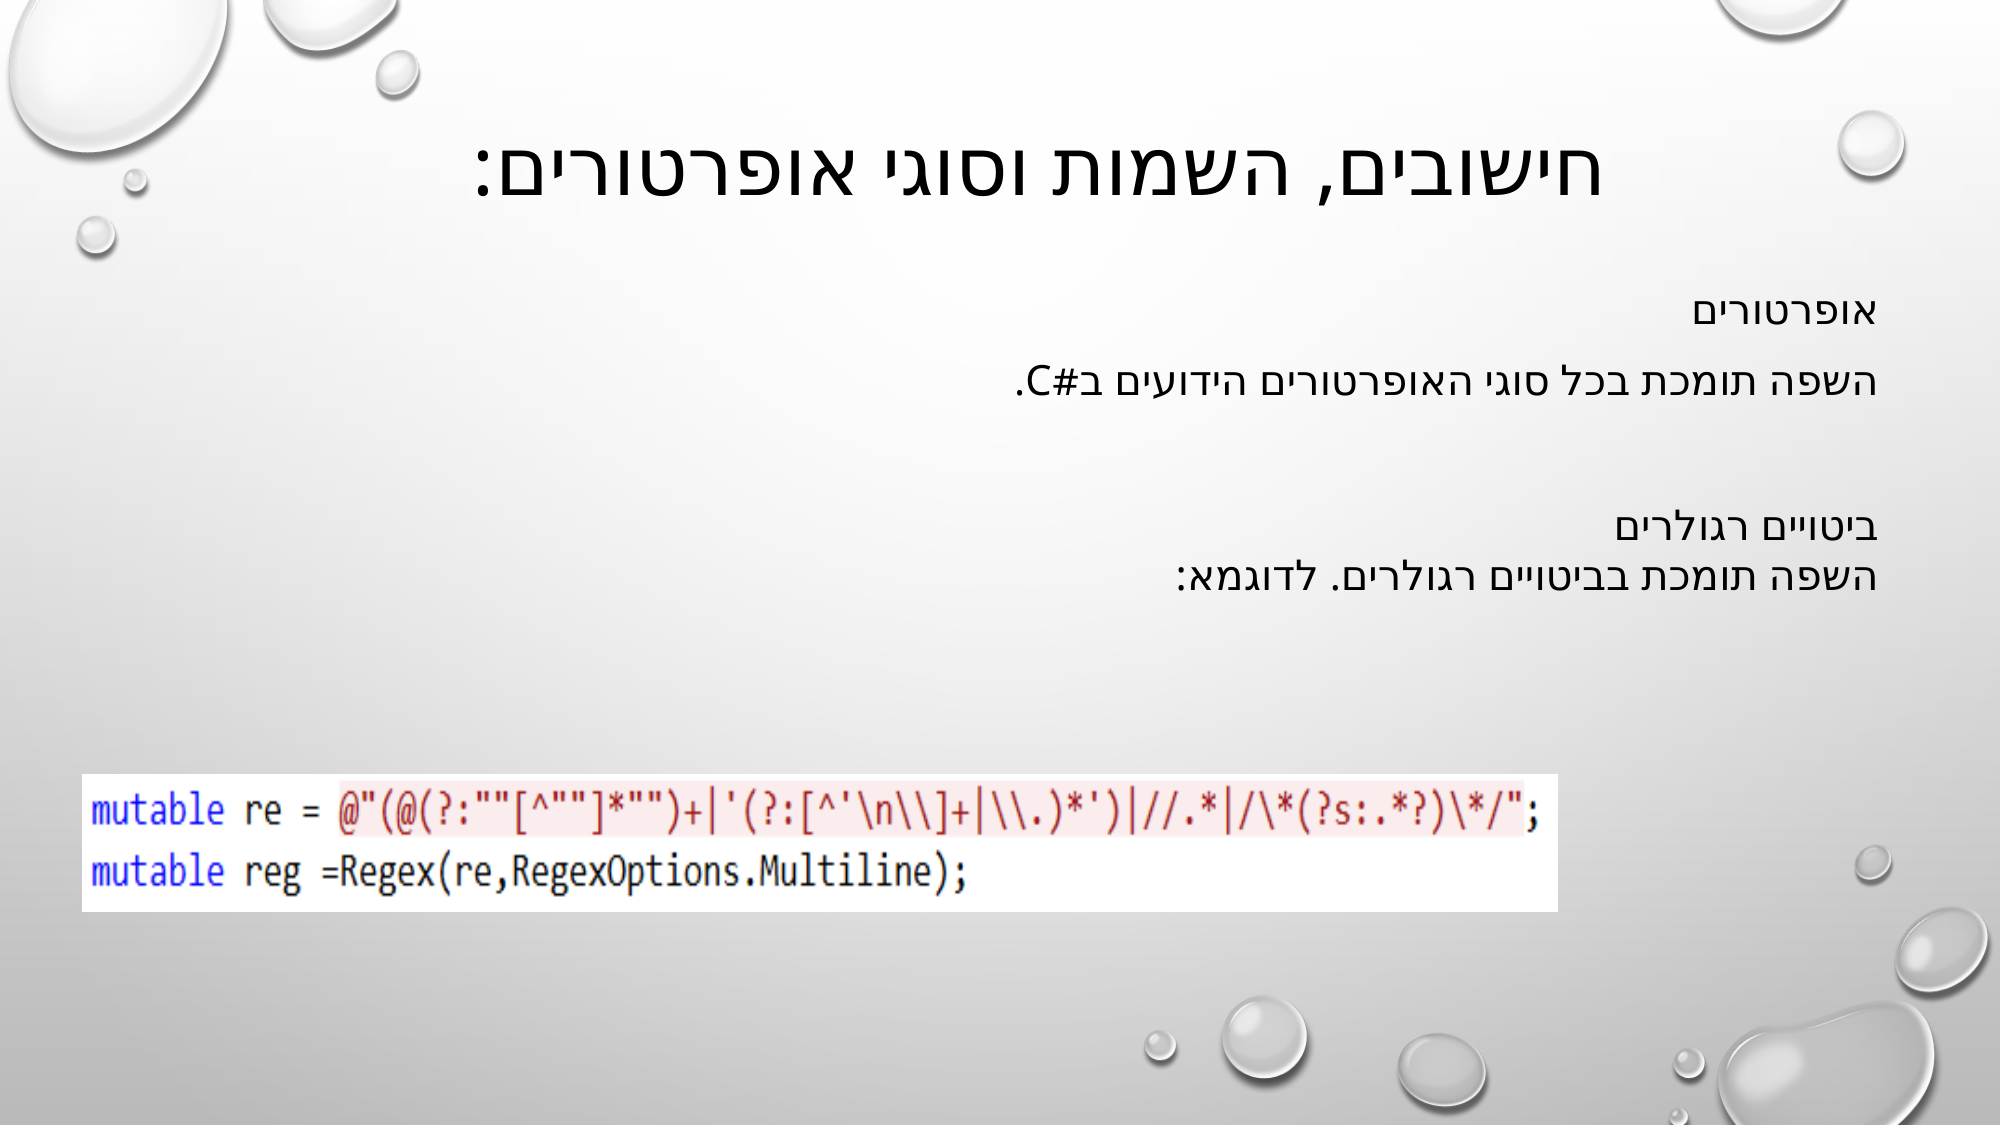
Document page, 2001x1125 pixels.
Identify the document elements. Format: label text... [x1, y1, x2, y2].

picture [0, 0, 2000, 1125]
text_box אופרטורים השפה תומכת בכל סוגי האופרטורים הידועים ב#C. ביטויים רגולרים השפה תומכת בביטויים רגולרים. לדוגמא: [543, 274, 1894, 995]
text_box חישובים, השמות וסוגי אופרטורים: [456, 106, 1894, 295]
text_box [529, 313, 1880, 1034]
